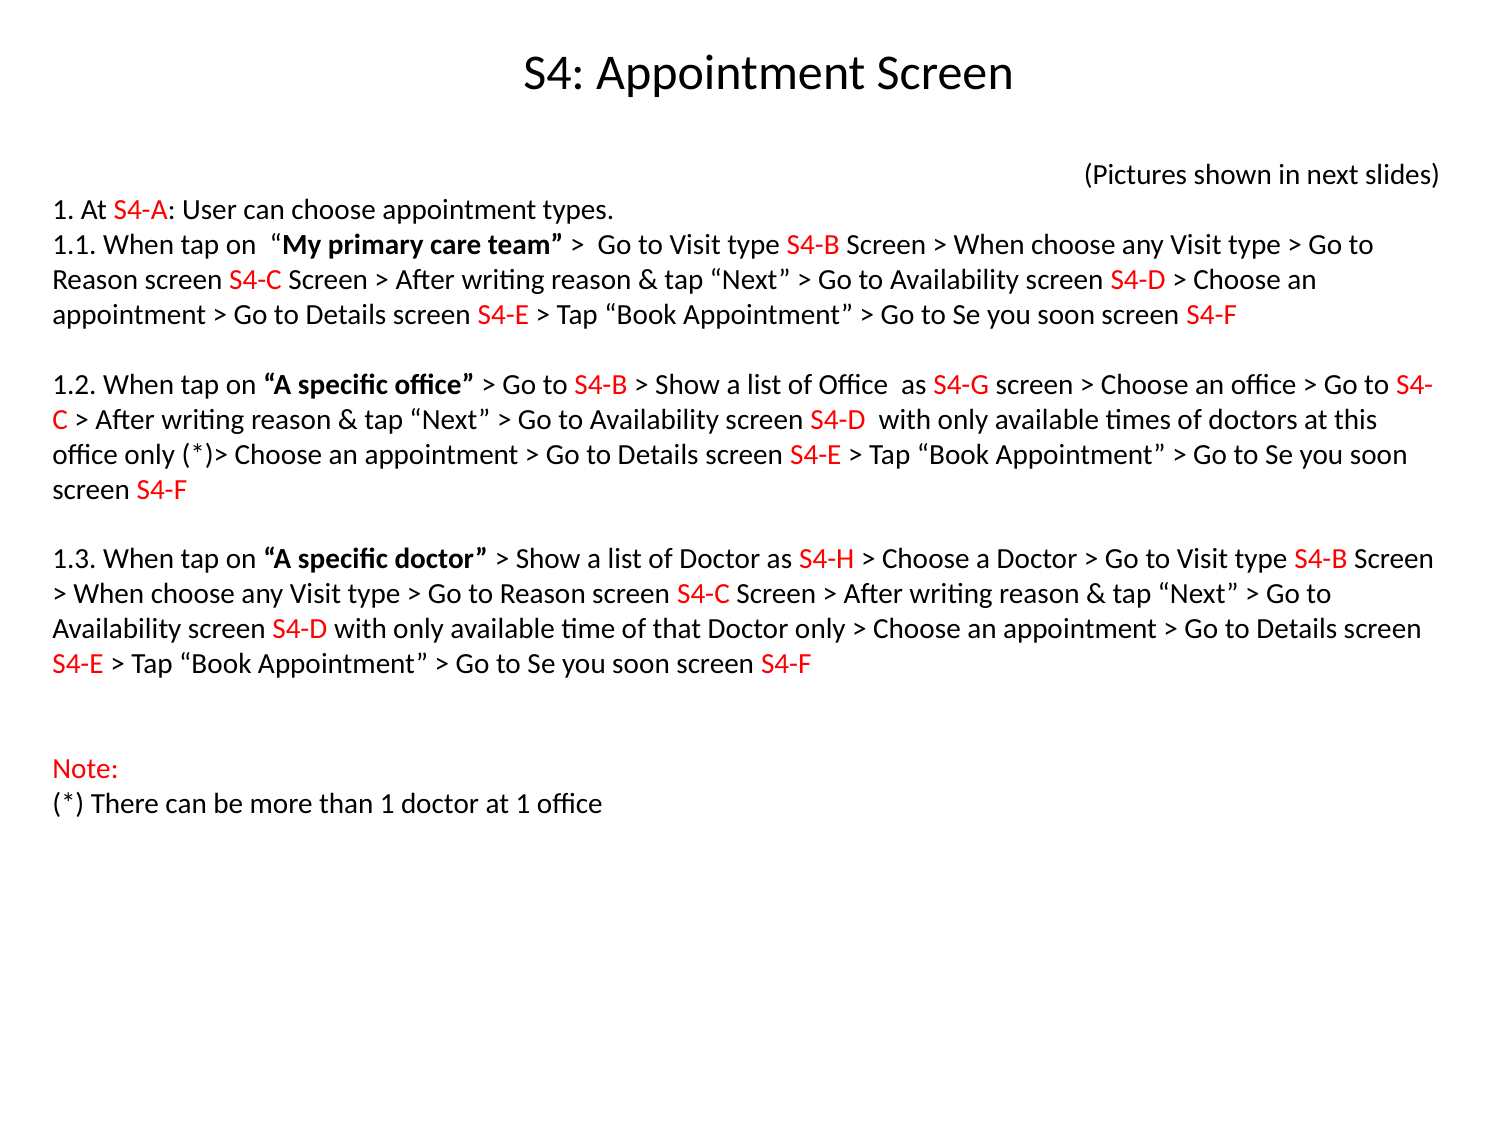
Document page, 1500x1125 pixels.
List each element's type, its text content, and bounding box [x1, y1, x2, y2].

text_box S4: Appointment Screen [387, 36, 1150, 104]
text_box (Pictures shown in next slides) 1. At S4-A: User can choose appointment types. 1.1. When tap on “My primary care team” > Go to Visit type S4-B Screen > When choose any Visit type > Go to Reason screen S4-C Screen > After writing reason & tap “Next” > Go to Availability screen S4-D > Choose an appointment > Go to Details screen S4-E > Tap “Book Appointment” > Go to Se you soon screen S4-F 1.2. When tap on “A specific office” > Go to S4-B > Show a list of Office as S4-G screen > Choose an office > Go to S4-C > After writing reason & tap “Next” > Go to Availability screen S4-D with only available times of doctors at this office only (*)> Choose an appointment > Go to Details screen S4-E > Tap “Book Appointment” > Go to Se you soon screen S4-F 1.3. When tap on “A specific doctor” > Show a list of Doctor as S4-H > Choose a Doctor > Go to Visit type S4-B Screen > When choose any Visit type > Go to Reason screen S4-C Screen > After writing reason & tap “Next” > Go to Availability screen S4-D with only available time of that Doctor only > Choose an appointment > Go to Details screen S4-E > Tap “Book Appointment” > Go to Se you soon screen S4-F Note: (*) There can be more than 1 doctor at 1 office [37, 112, 1456, 863]
